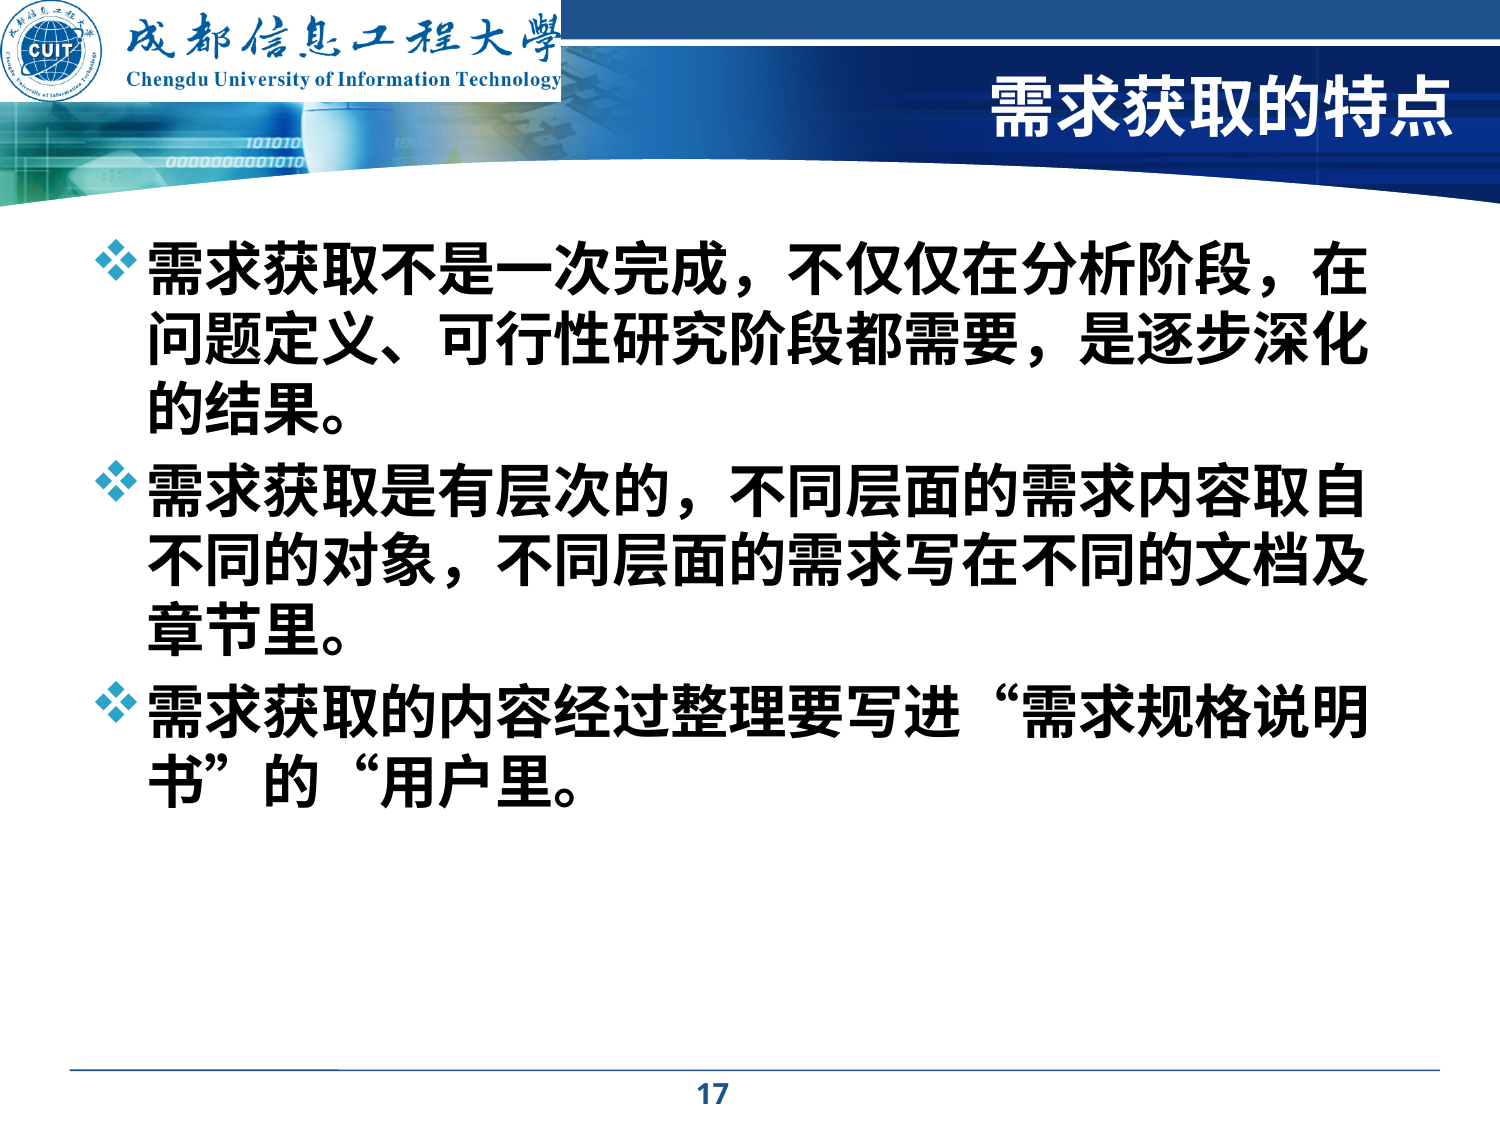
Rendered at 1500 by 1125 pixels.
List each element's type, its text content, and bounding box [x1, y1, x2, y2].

list 需求获取不是一次完成，不仅仅在分析阶段，在问题定义、可行性研究阶段都需要，是逐步深化的结果。 需求获取是有层次的，不同层面的需求内容取自不同的对象，不同层面的需求写在不同的文档及章节里。 需求获取的内容经过整理要写进“需求规格说明书”的“用户里。 [74, 224, 1426, 1059]
picture [0, 0, 1500, 206]
slide_number 17 [537, 1067, 888, 1118]
title 需求获取的特点 [182, 54, 1471, 155]
